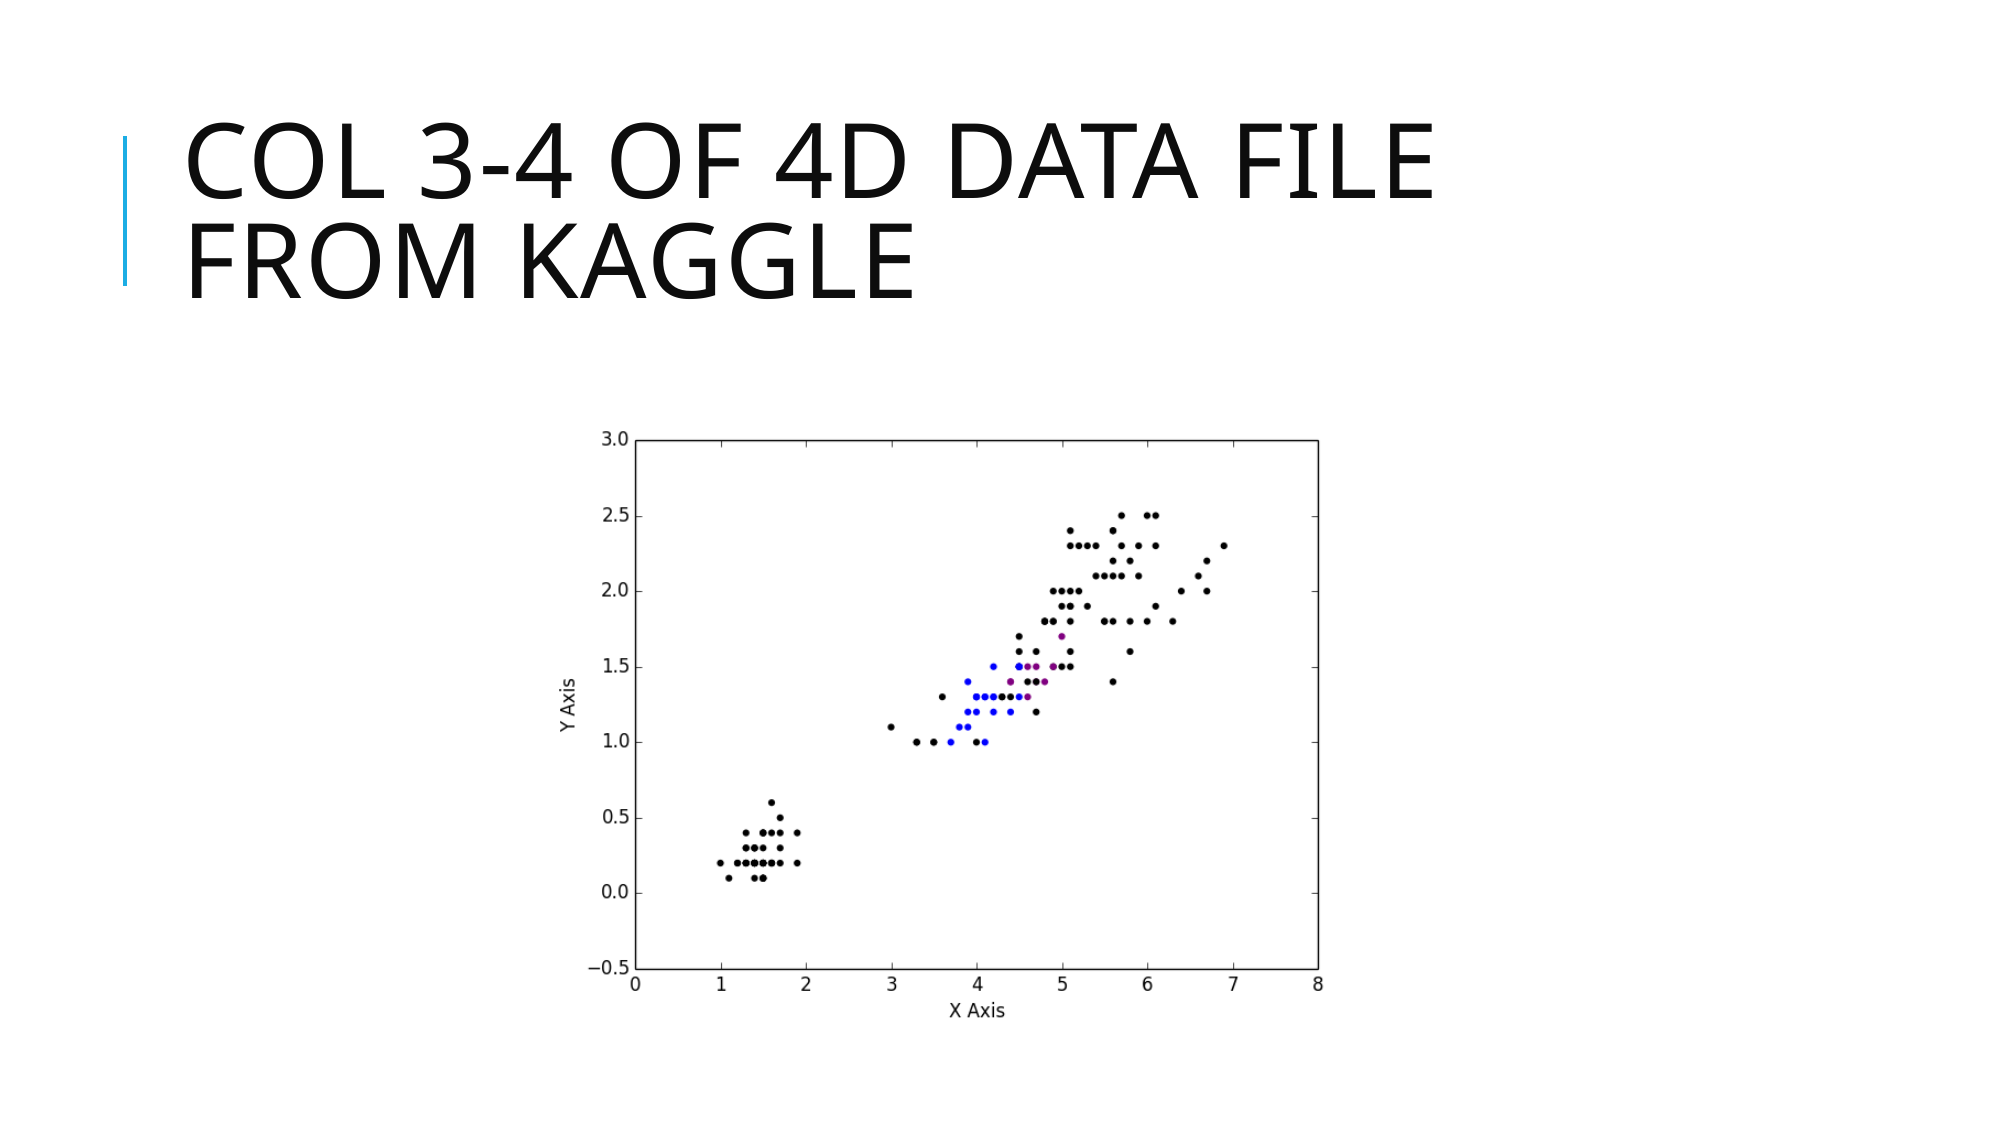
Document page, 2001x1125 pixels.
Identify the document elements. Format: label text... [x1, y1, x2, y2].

title Col 3-4 of 4D data file from kaggle [168, 96, 1763, 342]
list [525, 374, 1406, 1036]
